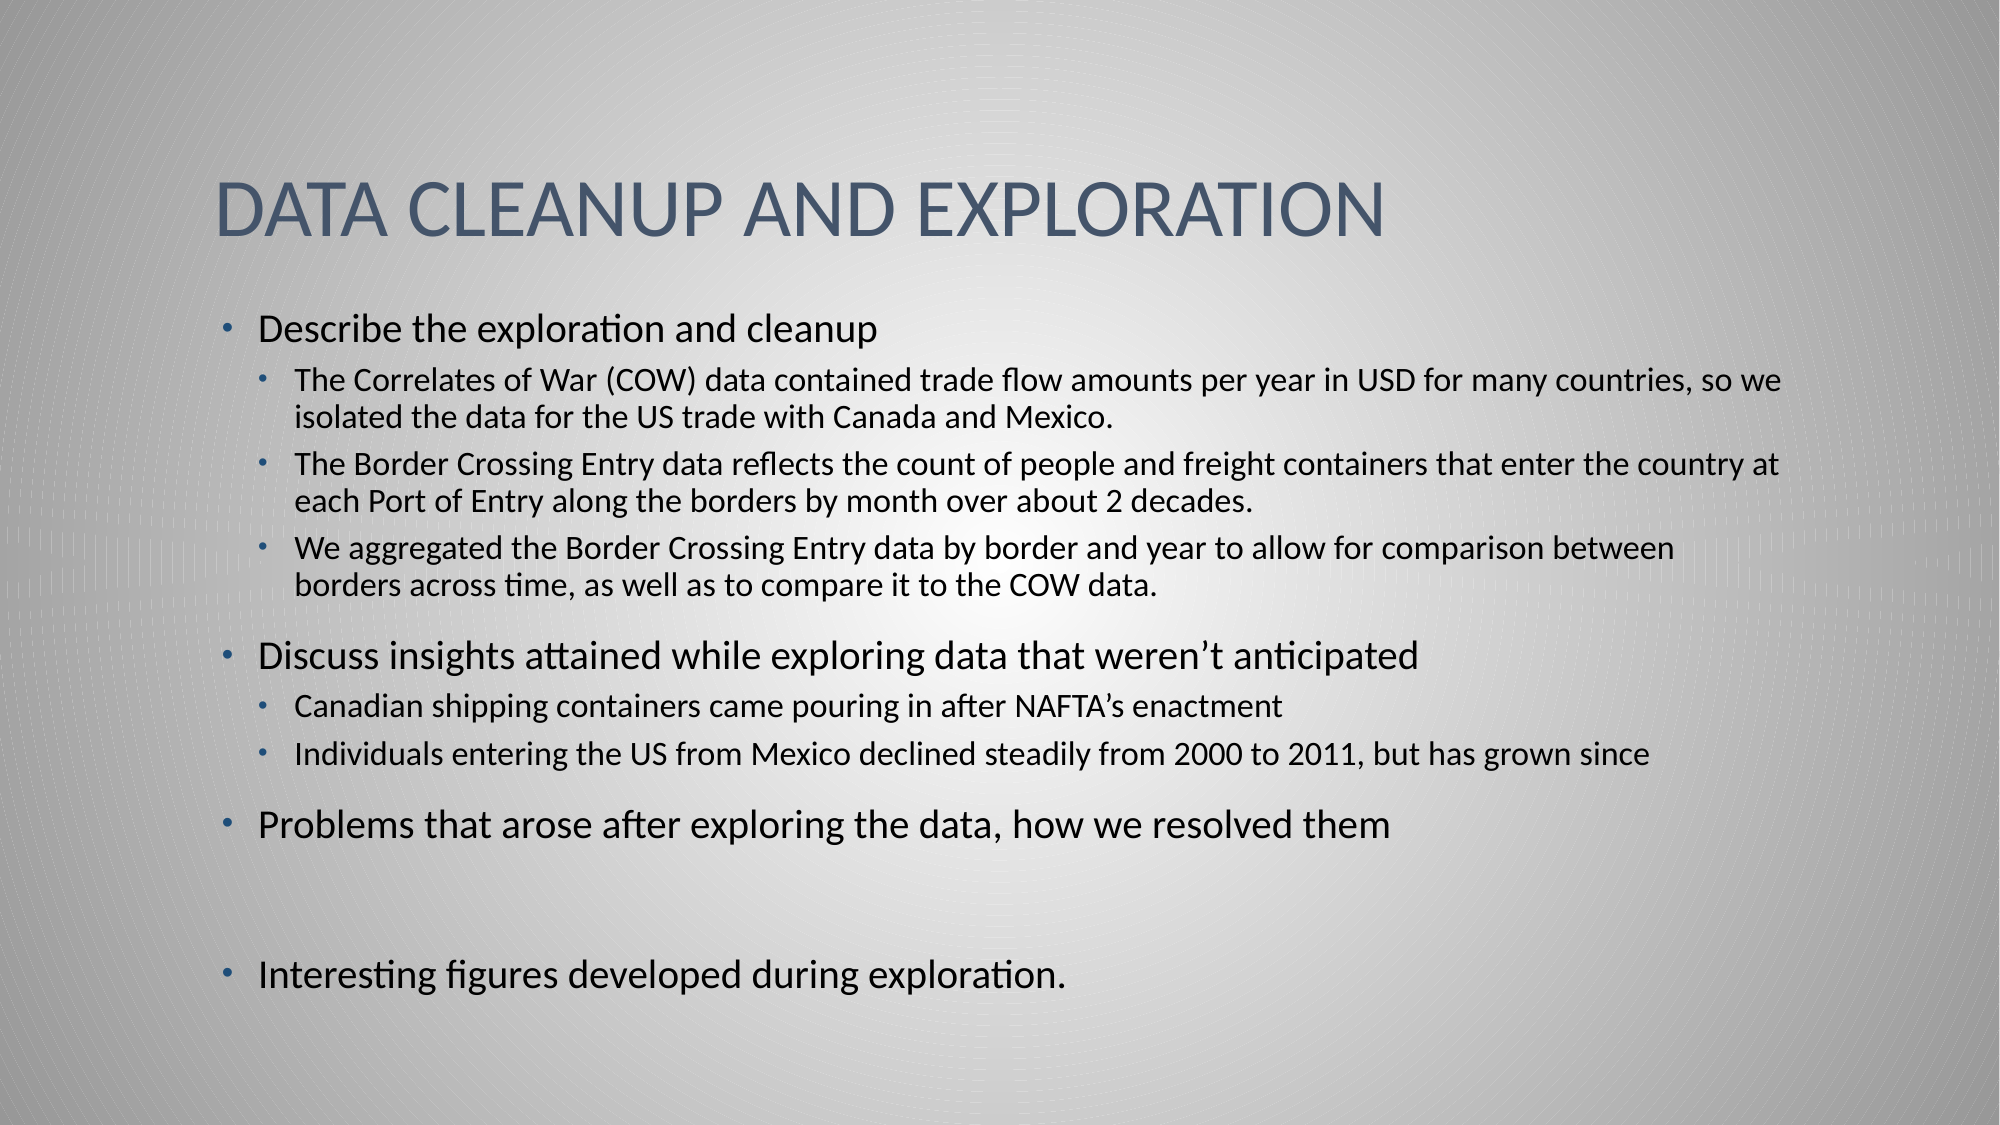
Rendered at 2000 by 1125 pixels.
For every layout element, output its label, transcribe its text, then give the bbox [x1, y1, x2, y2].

list Describe the exploration and cleanup The Correlates of War (COW) data contained trade flow amounts per year in USD for many countries, so we isolated the data for the US trade with Canada and Mexico. The Border Crossing Entry data reflects the count of people and freight containers that enter the country at each Port of Entry along the borders by month over about 2 decades. We aggregated the Border Crossing Entry data by border and year to allow for comparison between borders across time, as well as to compare it to the COW data. Discuss insights attained while exploring data that weren’t anticipated Canadian shipping containers came pouring in after NAFTA’s enactment Individuals entering the US from Mexico declined steadily from 2000 to 2011, but has grown since Problems that arose after exploring the data, how we resolved them Interesting figures developed during exploration. [199, 299, 1800, 1013]
title Data cleanup and exploration [199, 45, 1800, 263]
